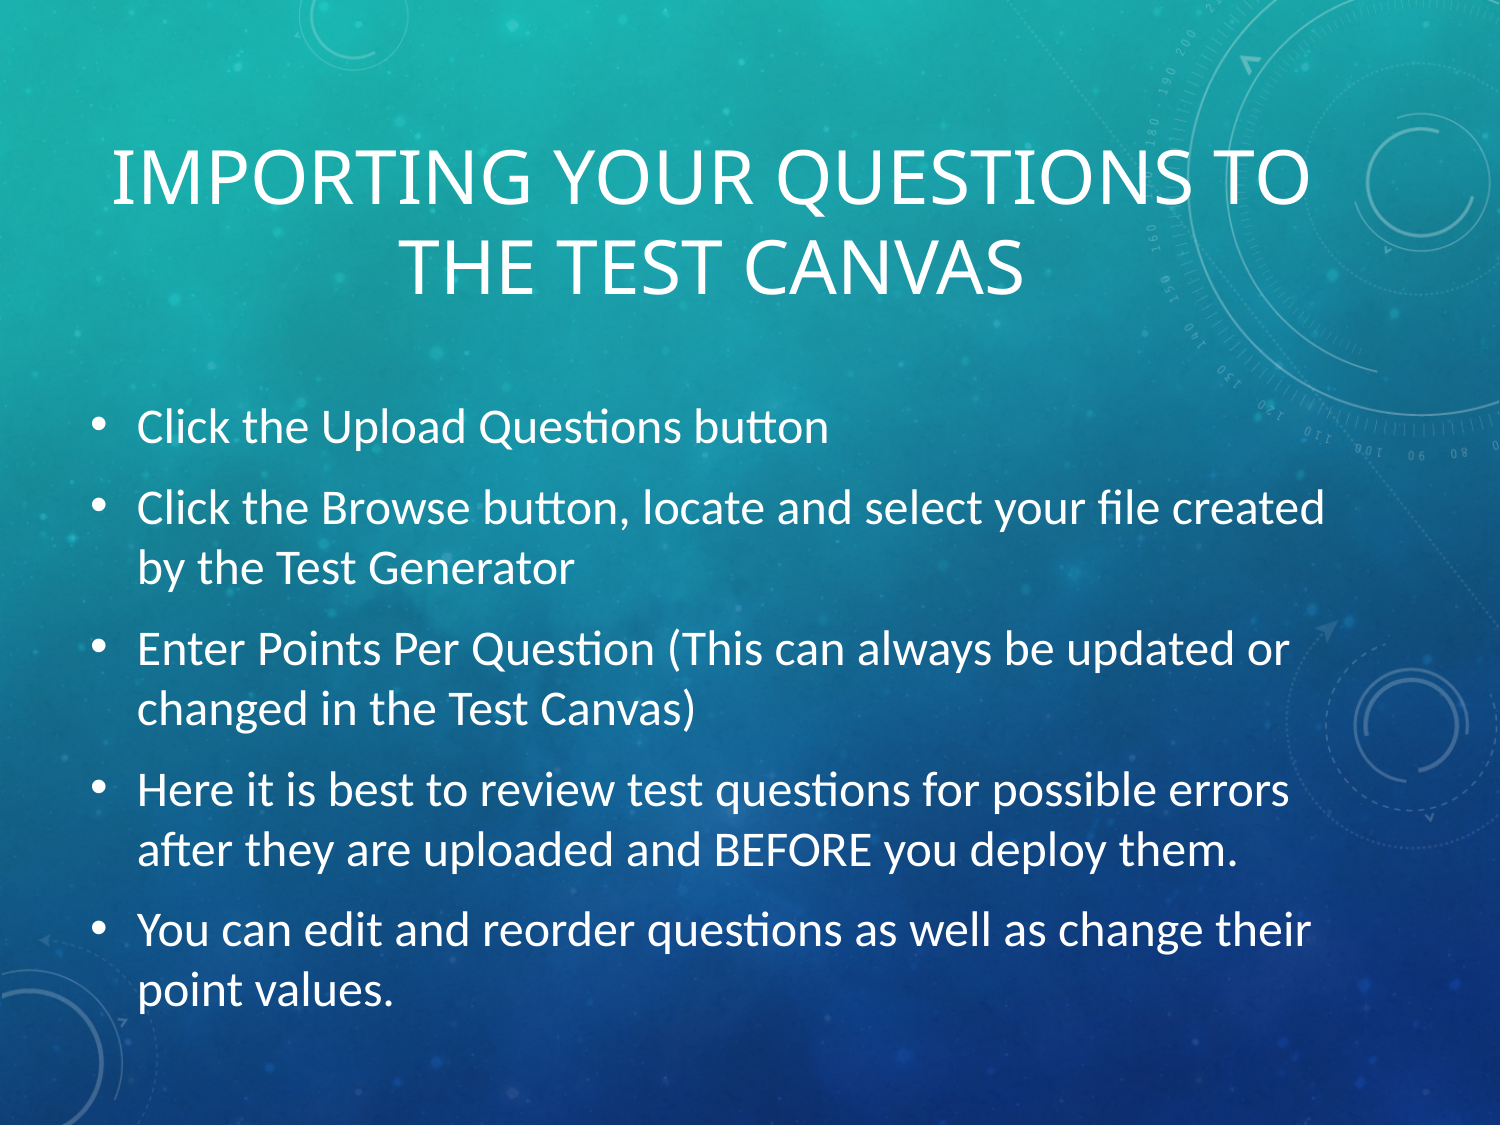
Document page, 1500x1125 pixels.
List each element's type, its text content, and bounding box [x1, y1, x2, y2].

title Importing your Questions to the Test Canvas [75, 99, 1350, 339]
list Click the Upload Questions button Click the Browse button, locate and select your file created by the Test Generator Enter Points Per Question (This can always be updated or changed in the Test Canvas) Here it is best to review test questions for possible errors after they are uploaded and BEFORE you deploy them. You can edit and reorder questions as well as change their point values. [75, 351, 1350, 1125]
picture [0, 0, 1500, 1125]
